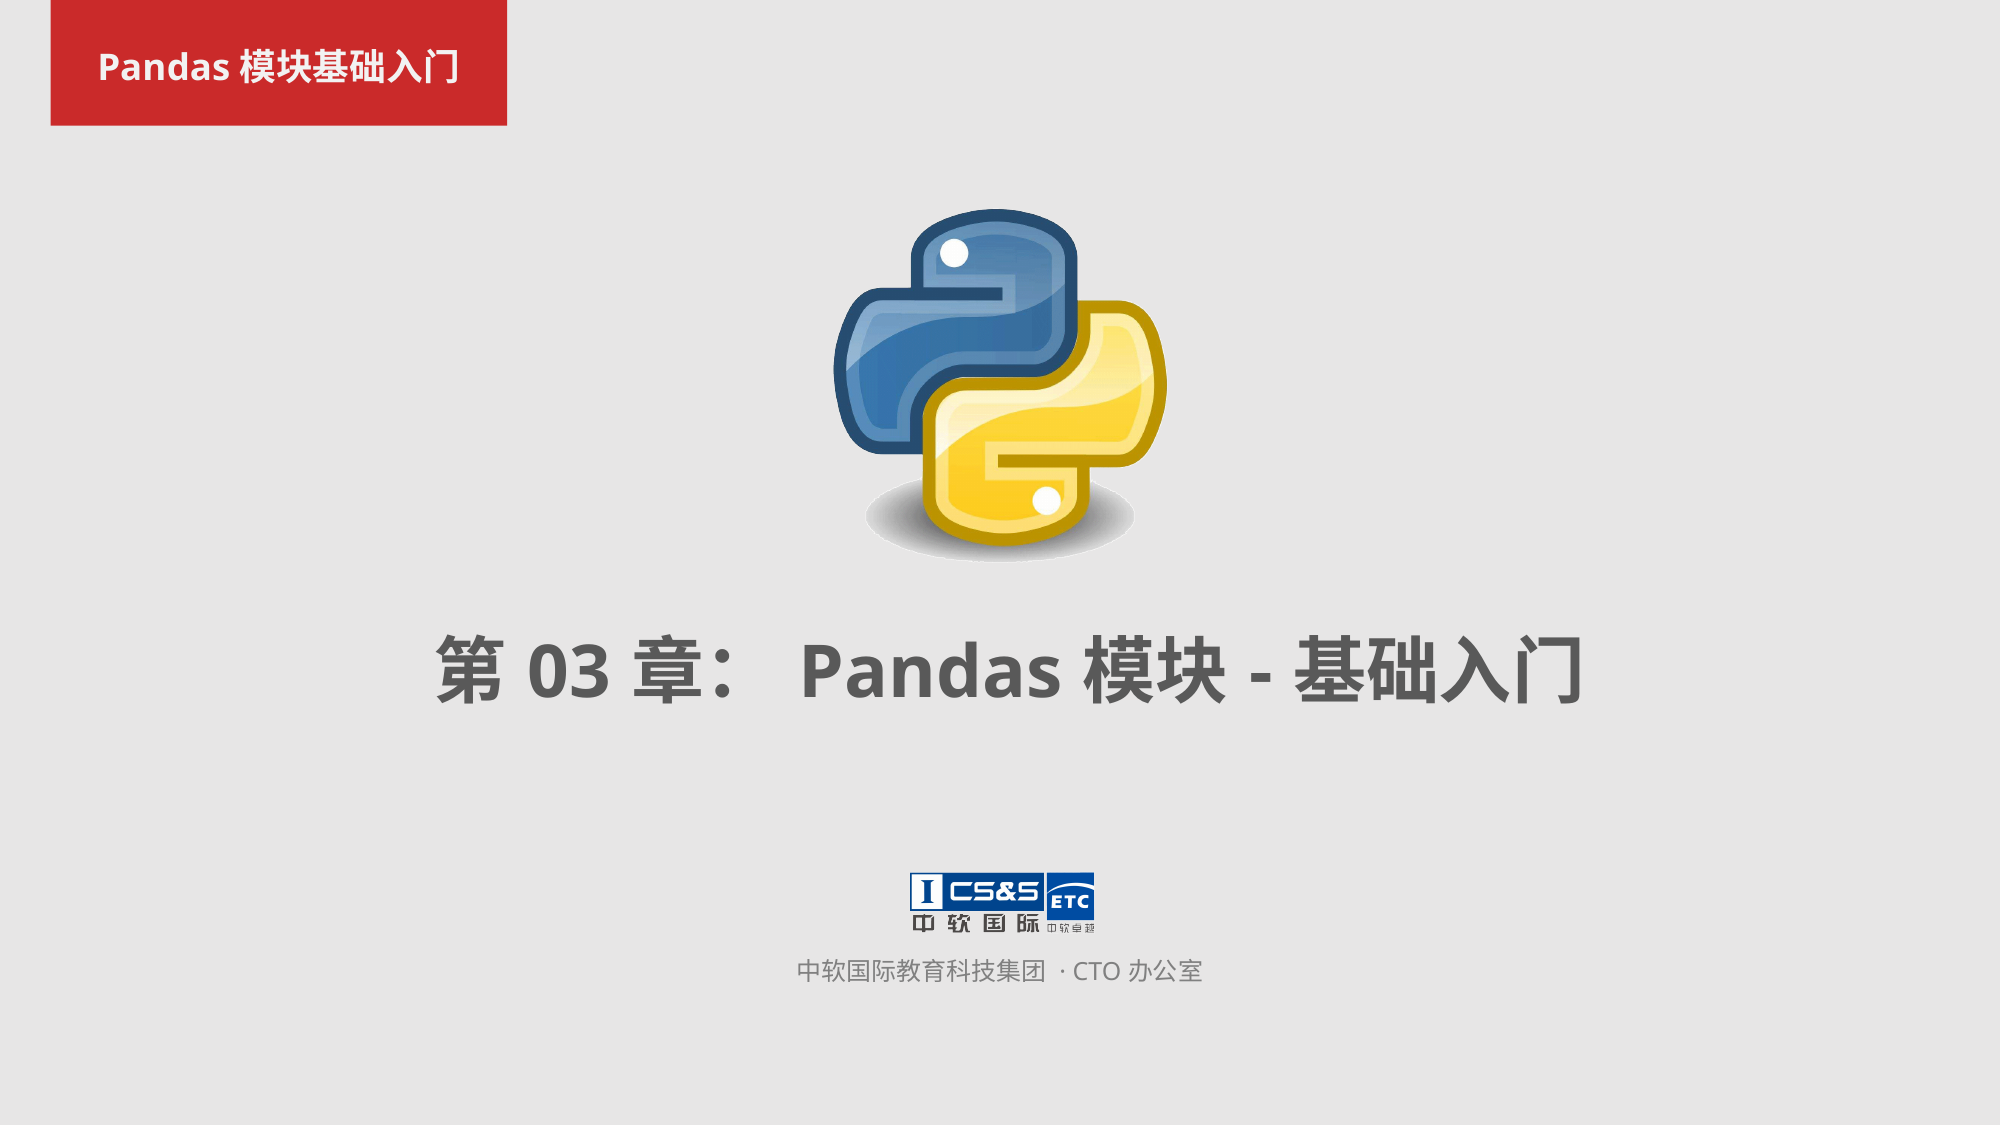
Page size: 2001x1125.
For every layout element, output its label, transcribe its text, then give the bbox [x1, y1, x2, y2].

title 第03章：Pandas模块-基础入门 [259, 600, 1760, 724]
subtitle Pandas模块基础入门 [54, 34, 503, 98]
picture [908, 870, 1096, 935]
picture [811, 200, 1189, 578]
text_box 中软国际教育科技集团 · CTO办公室 [249, 934, 1750, 995]
